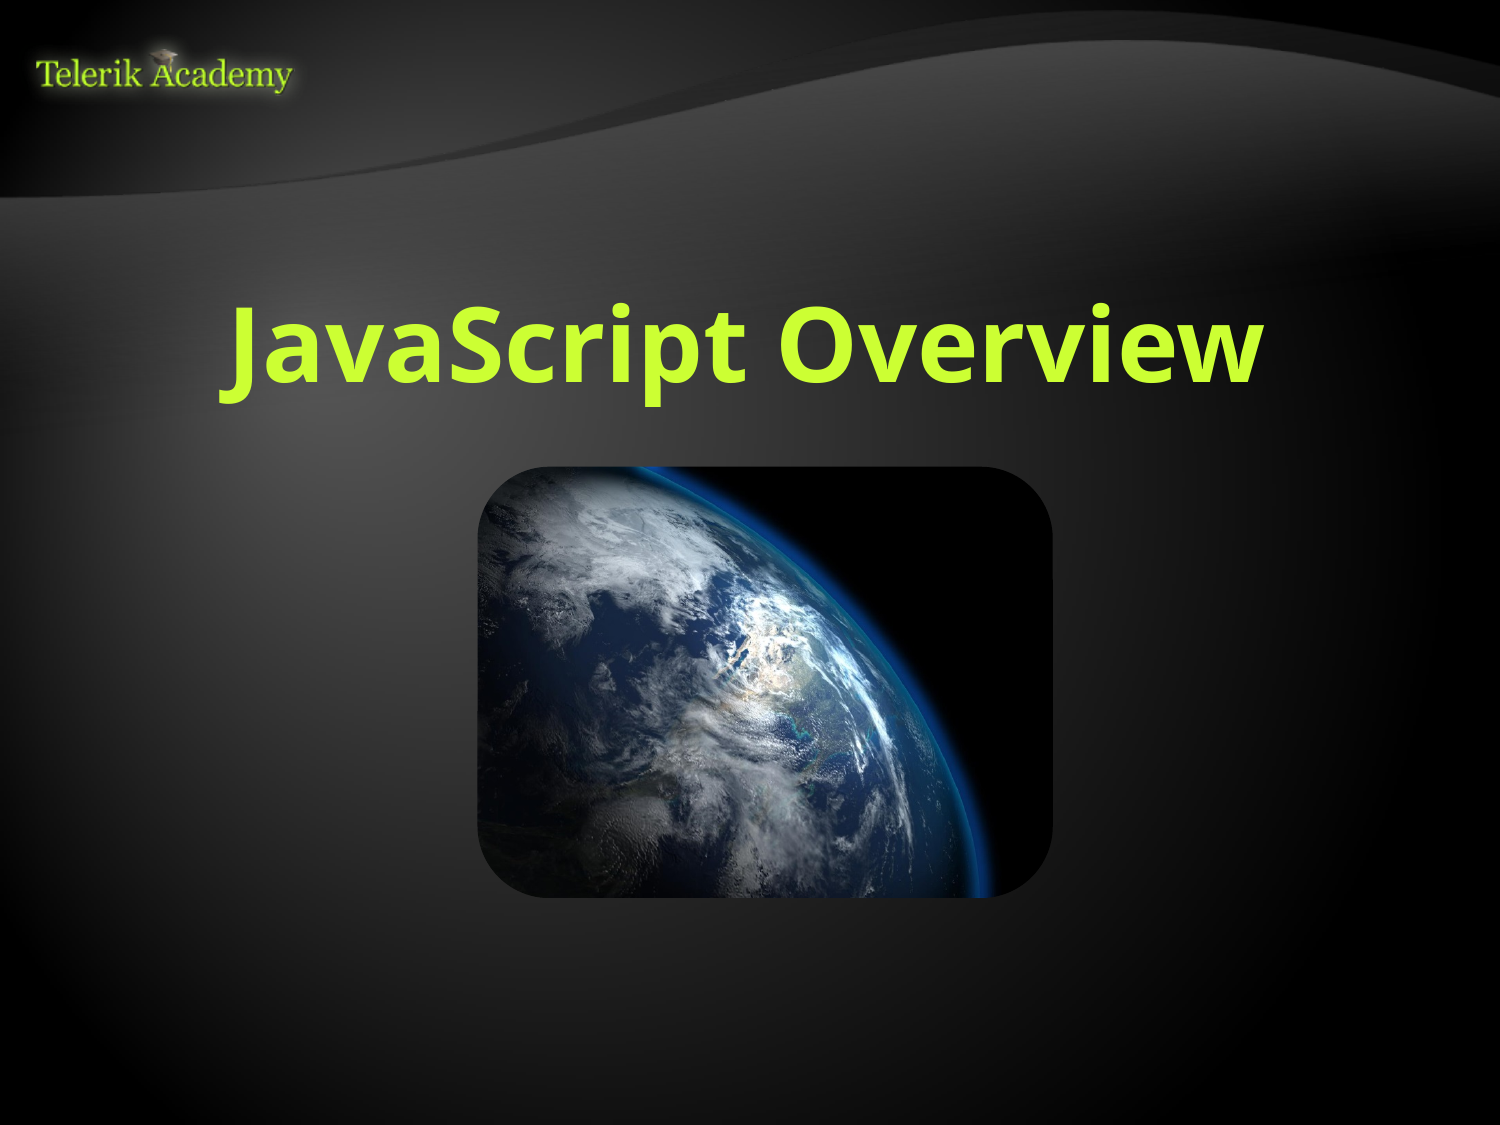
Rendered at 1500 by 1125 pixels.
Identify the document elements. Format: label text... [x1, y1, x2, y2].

title JavaScript Overview [97, 289, 1398, 402]
picture [0, 0, 1500, 1125]
